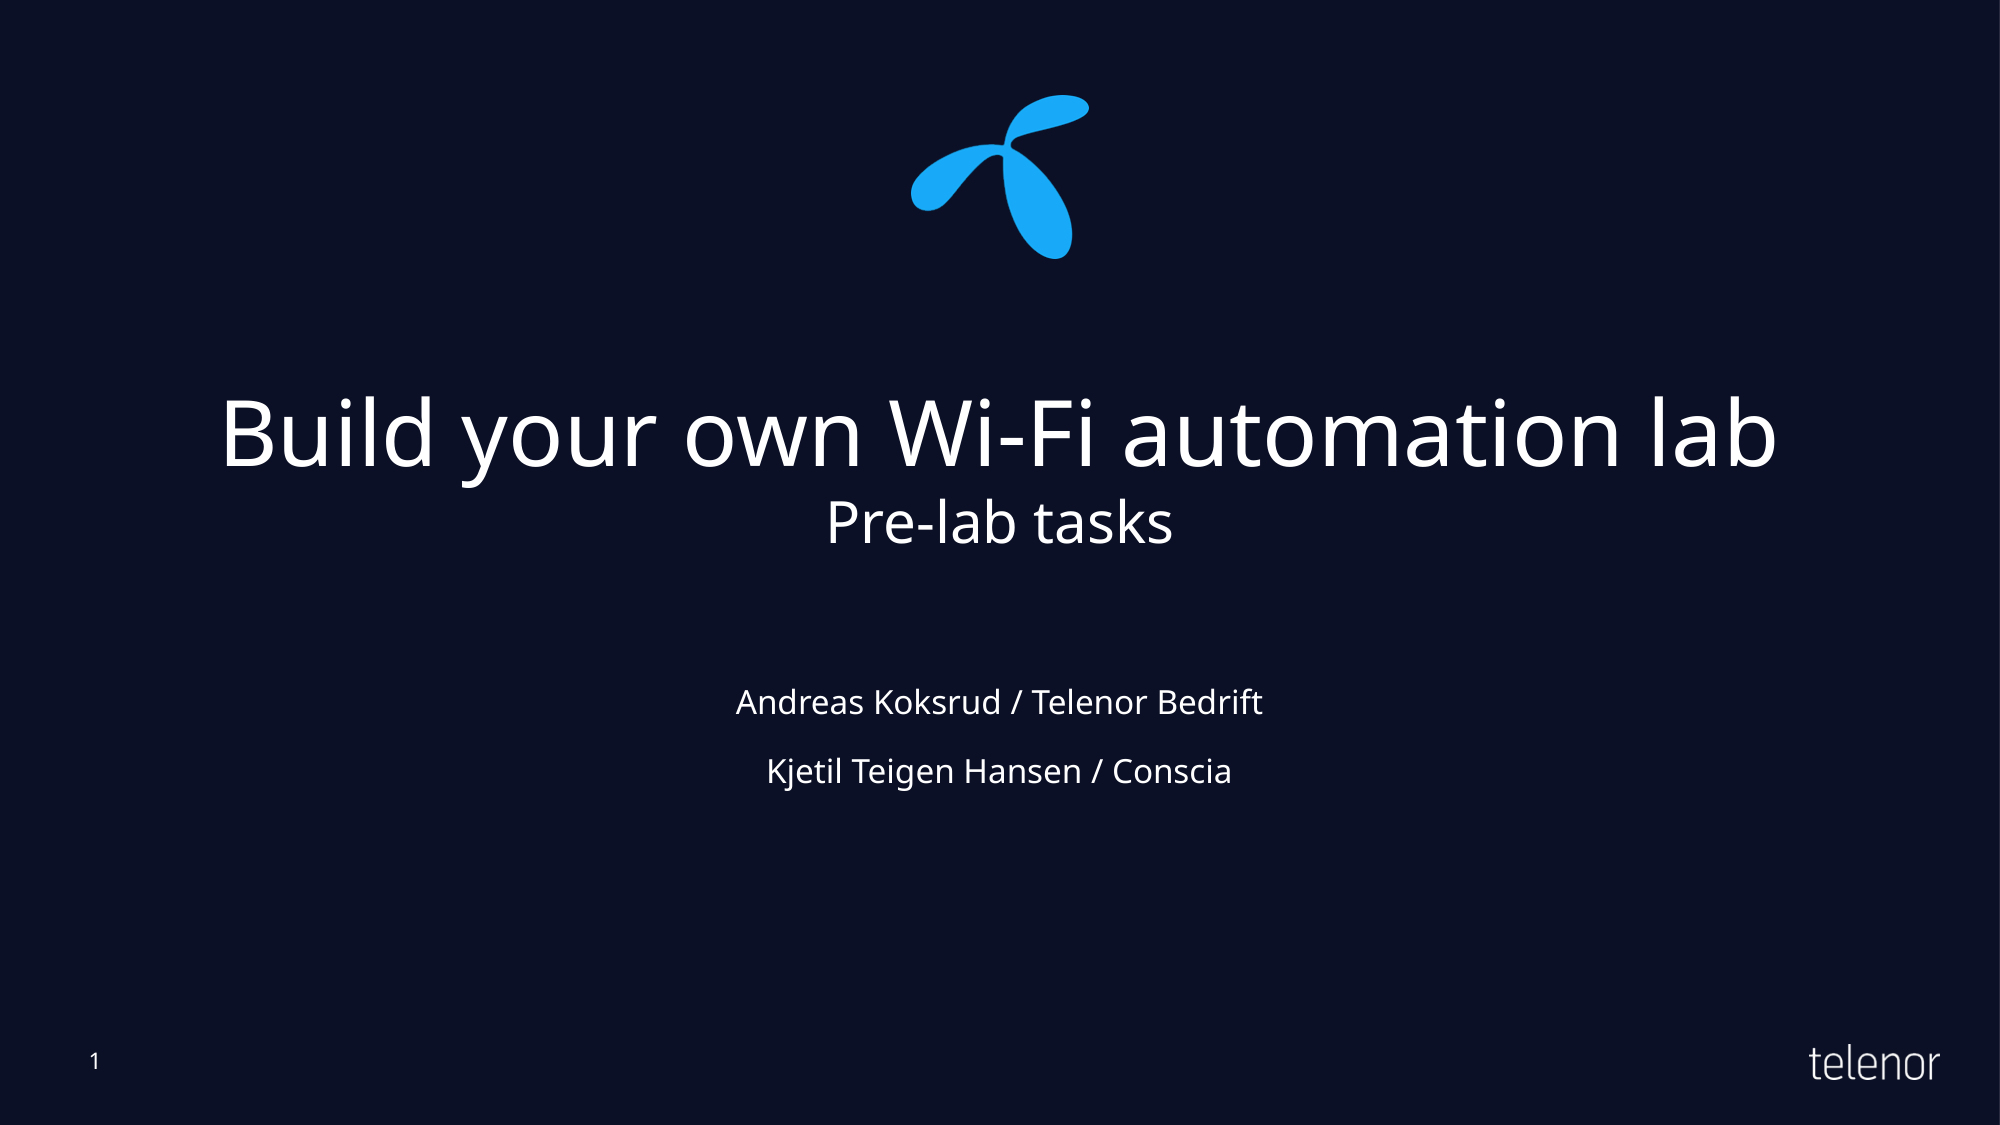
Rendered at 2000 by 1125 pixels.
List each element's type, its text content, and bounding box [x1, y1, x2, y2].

picture [1809, 1044, 1940, 1080]
title Build your own Wi-Fi automation lab Pre-lab tasks [88, 0, 1912, 615]
subtitle Andreas Koksrud / Telenor Bedrift Kjetil Teigen Hansen / Conscia [88, 615, 1911, 952]
slide_number 1 [88, 1024, 237, 1099]
